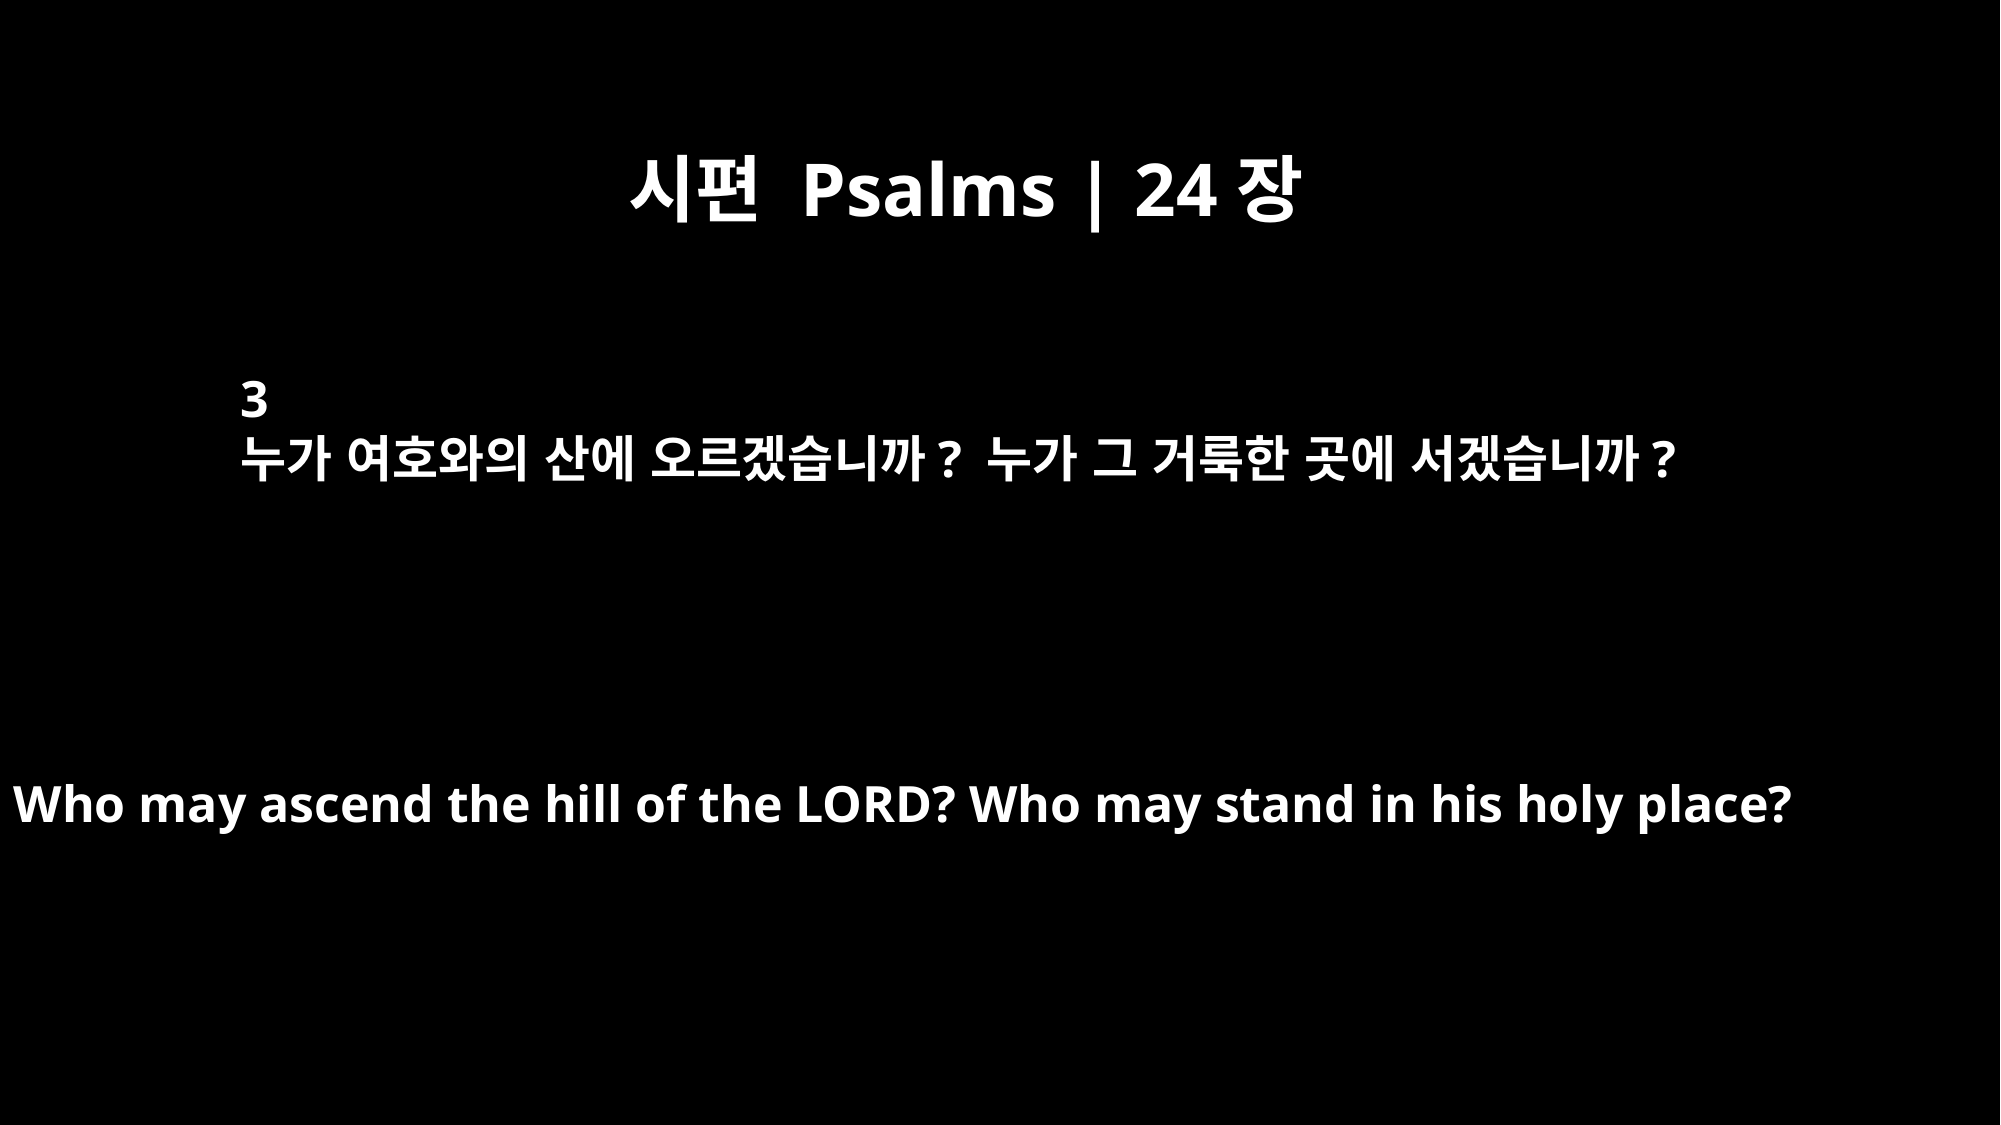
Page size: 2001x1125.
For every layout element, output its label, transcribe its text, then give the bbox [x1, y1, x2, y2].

text_box 3 누가 여호와의 산에 오르겠습니까? 누가 그 거룩한 곳에 서겠습니까? [225, 359, 1692, 495]
text_box 시편 Psalms | 24장 [613, 136, 1319, 239]
text_box Who may ascend the hill of the LORD? Who may stand in his holy place? [0, 764, 1809, 840]
